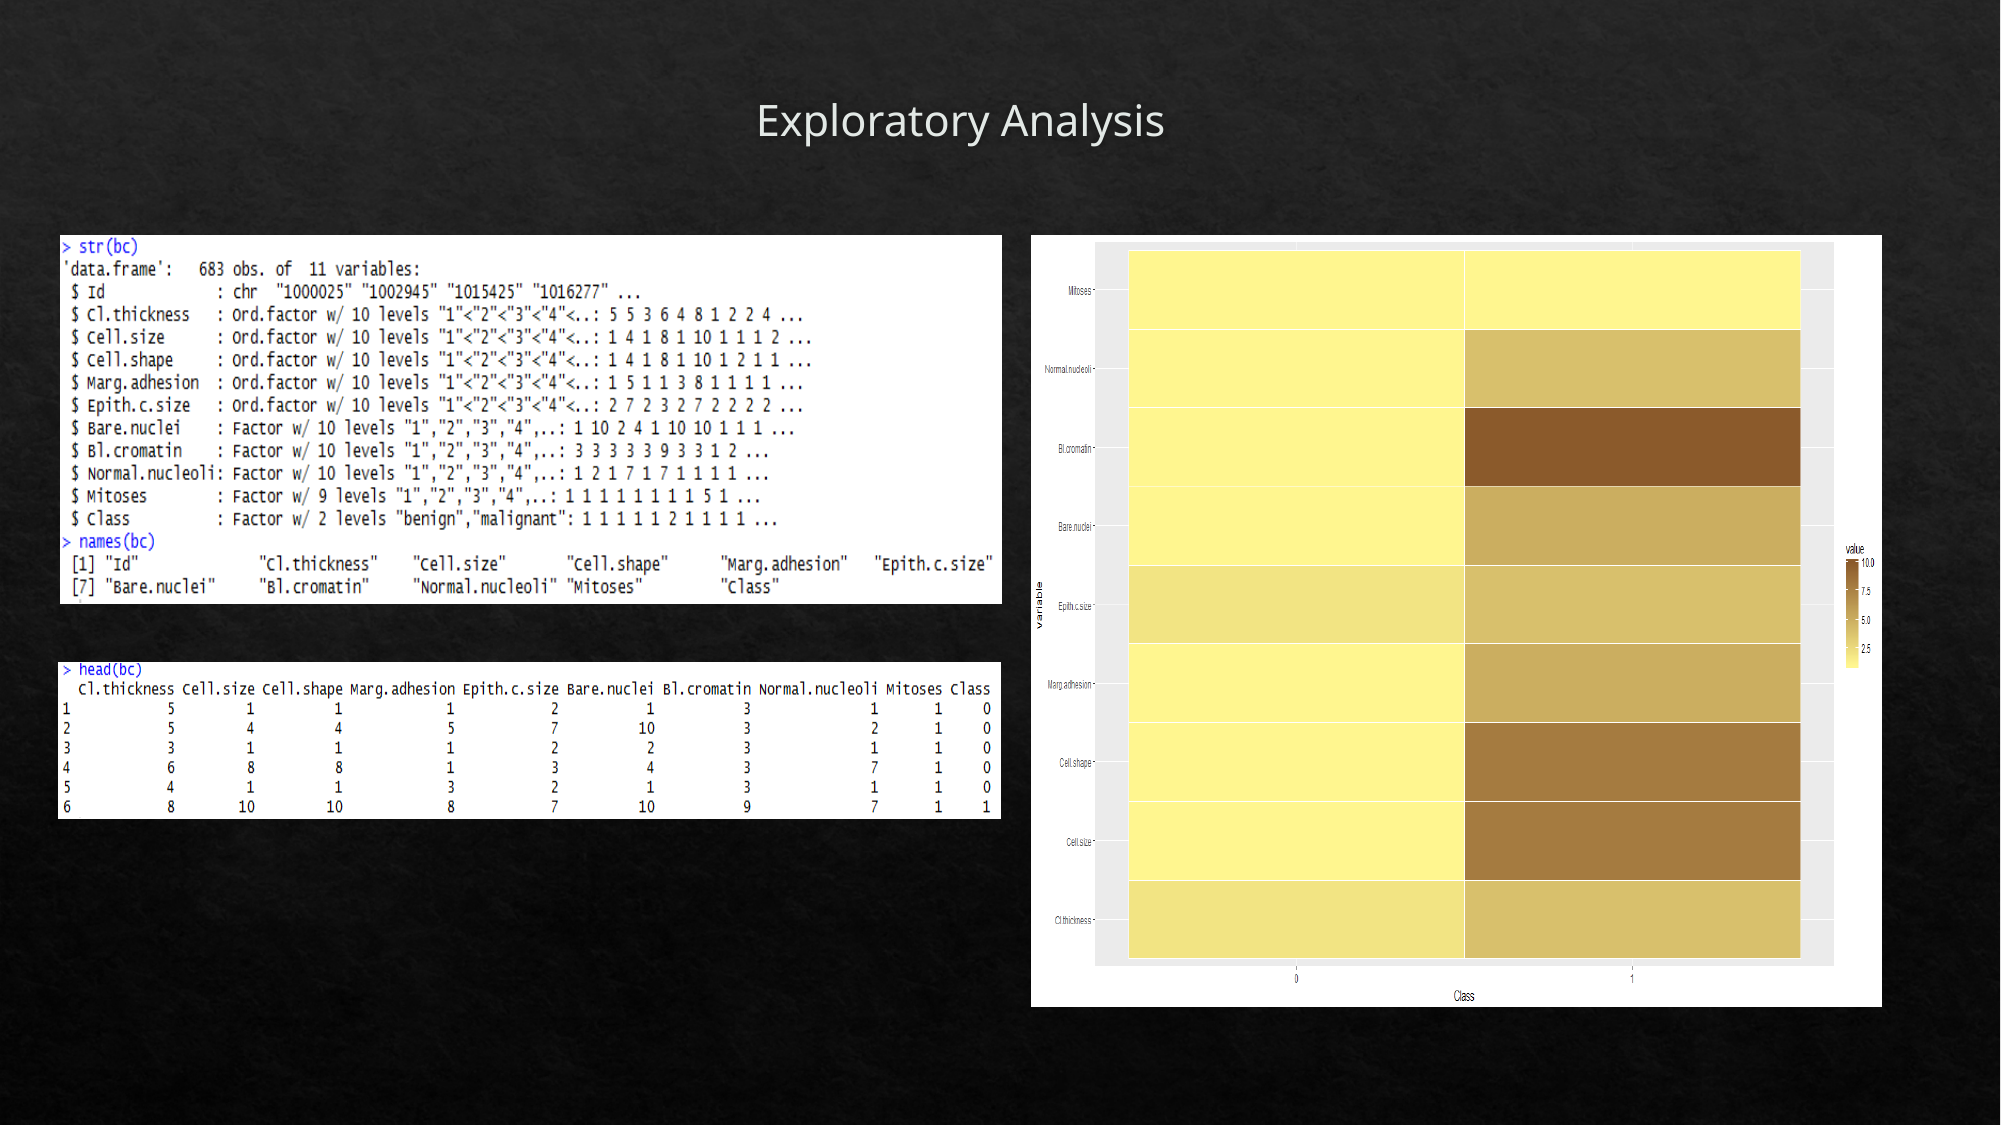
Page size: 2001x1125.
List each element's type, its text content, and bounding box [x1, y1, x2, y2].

picture [58, 662, 1002, 819]
title Exploratory Analysis [60, 85, 1861, 153]
picture [1031, 235, 1882, 1007]
picture [60, 235, 1002, 604]
